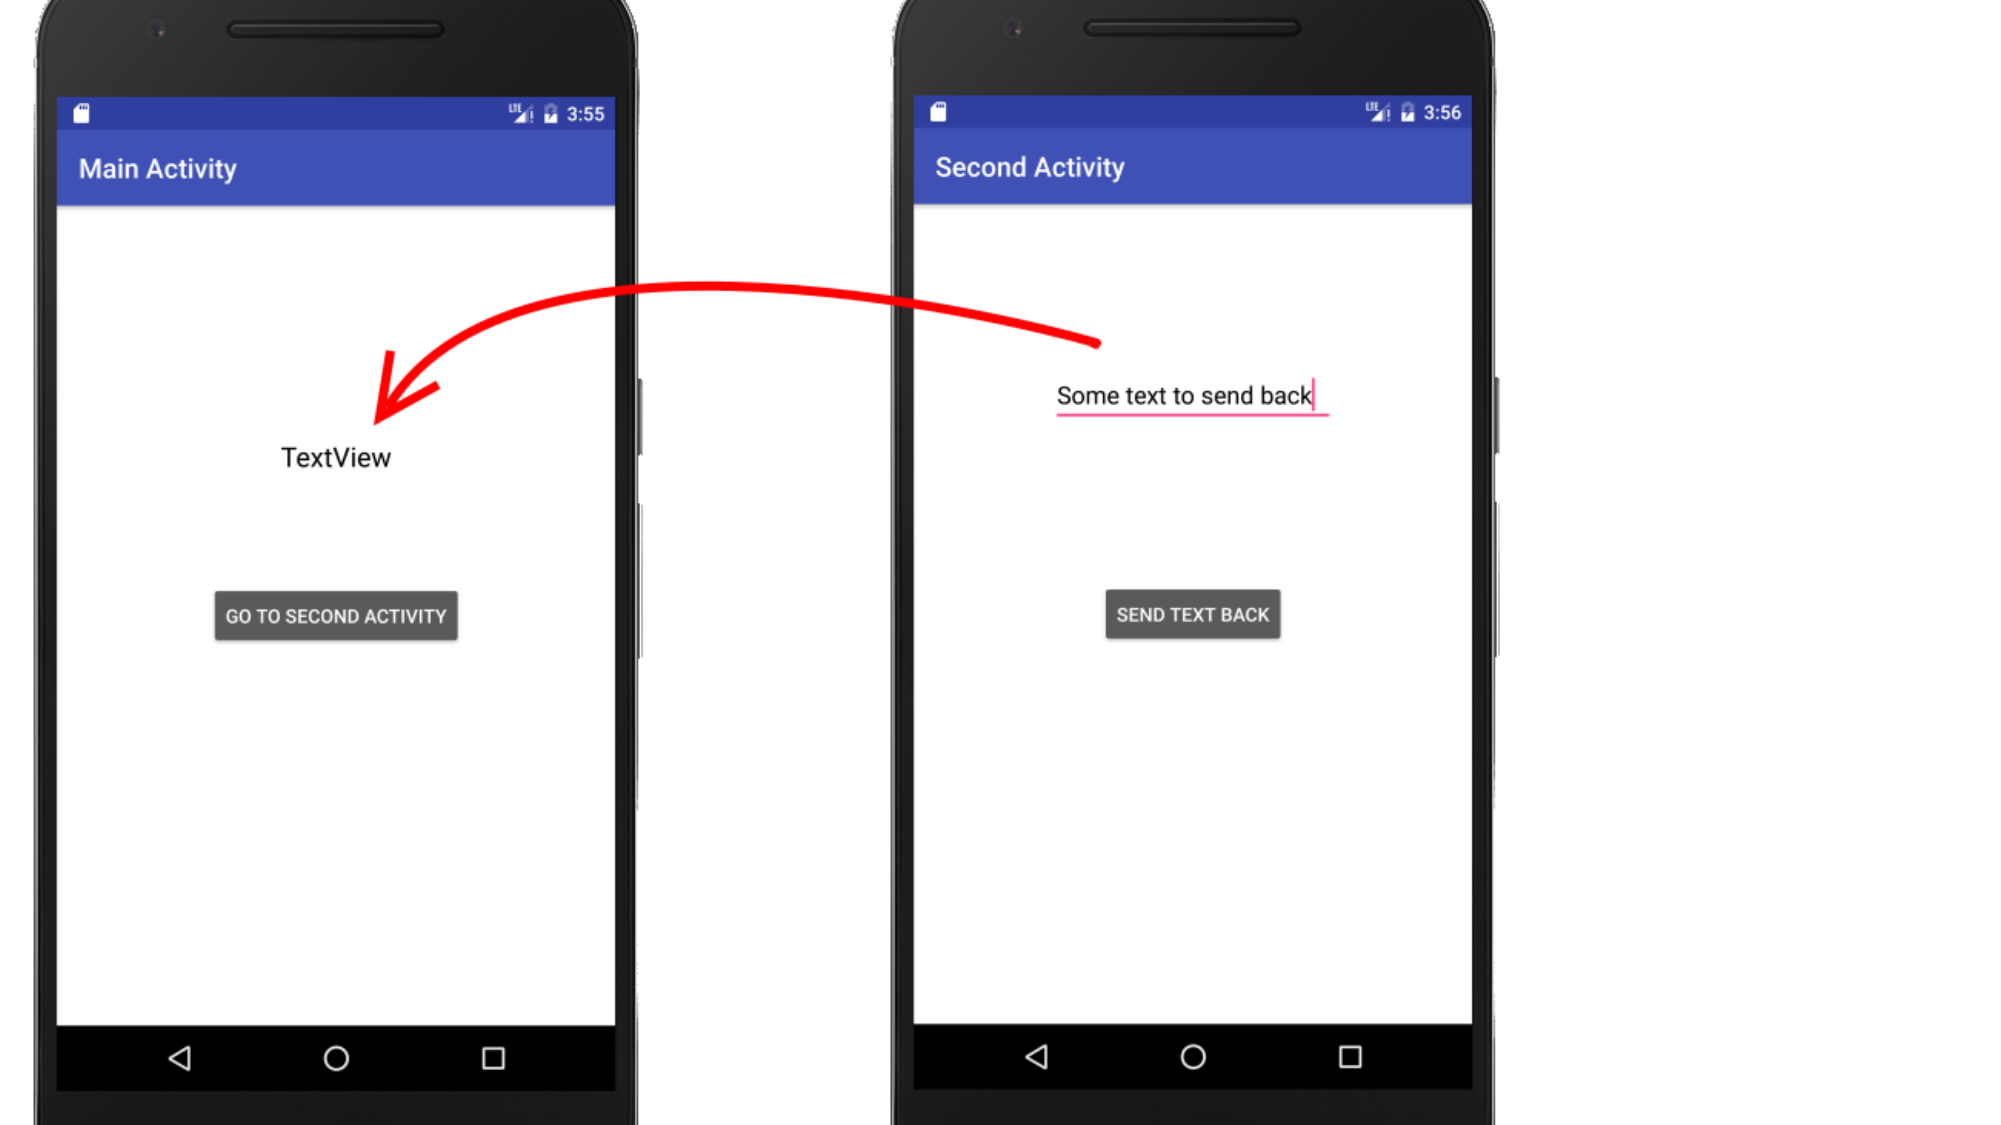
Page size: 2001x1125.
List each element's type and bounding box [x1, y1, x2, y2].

list [0, 0, 2000, 1125]
